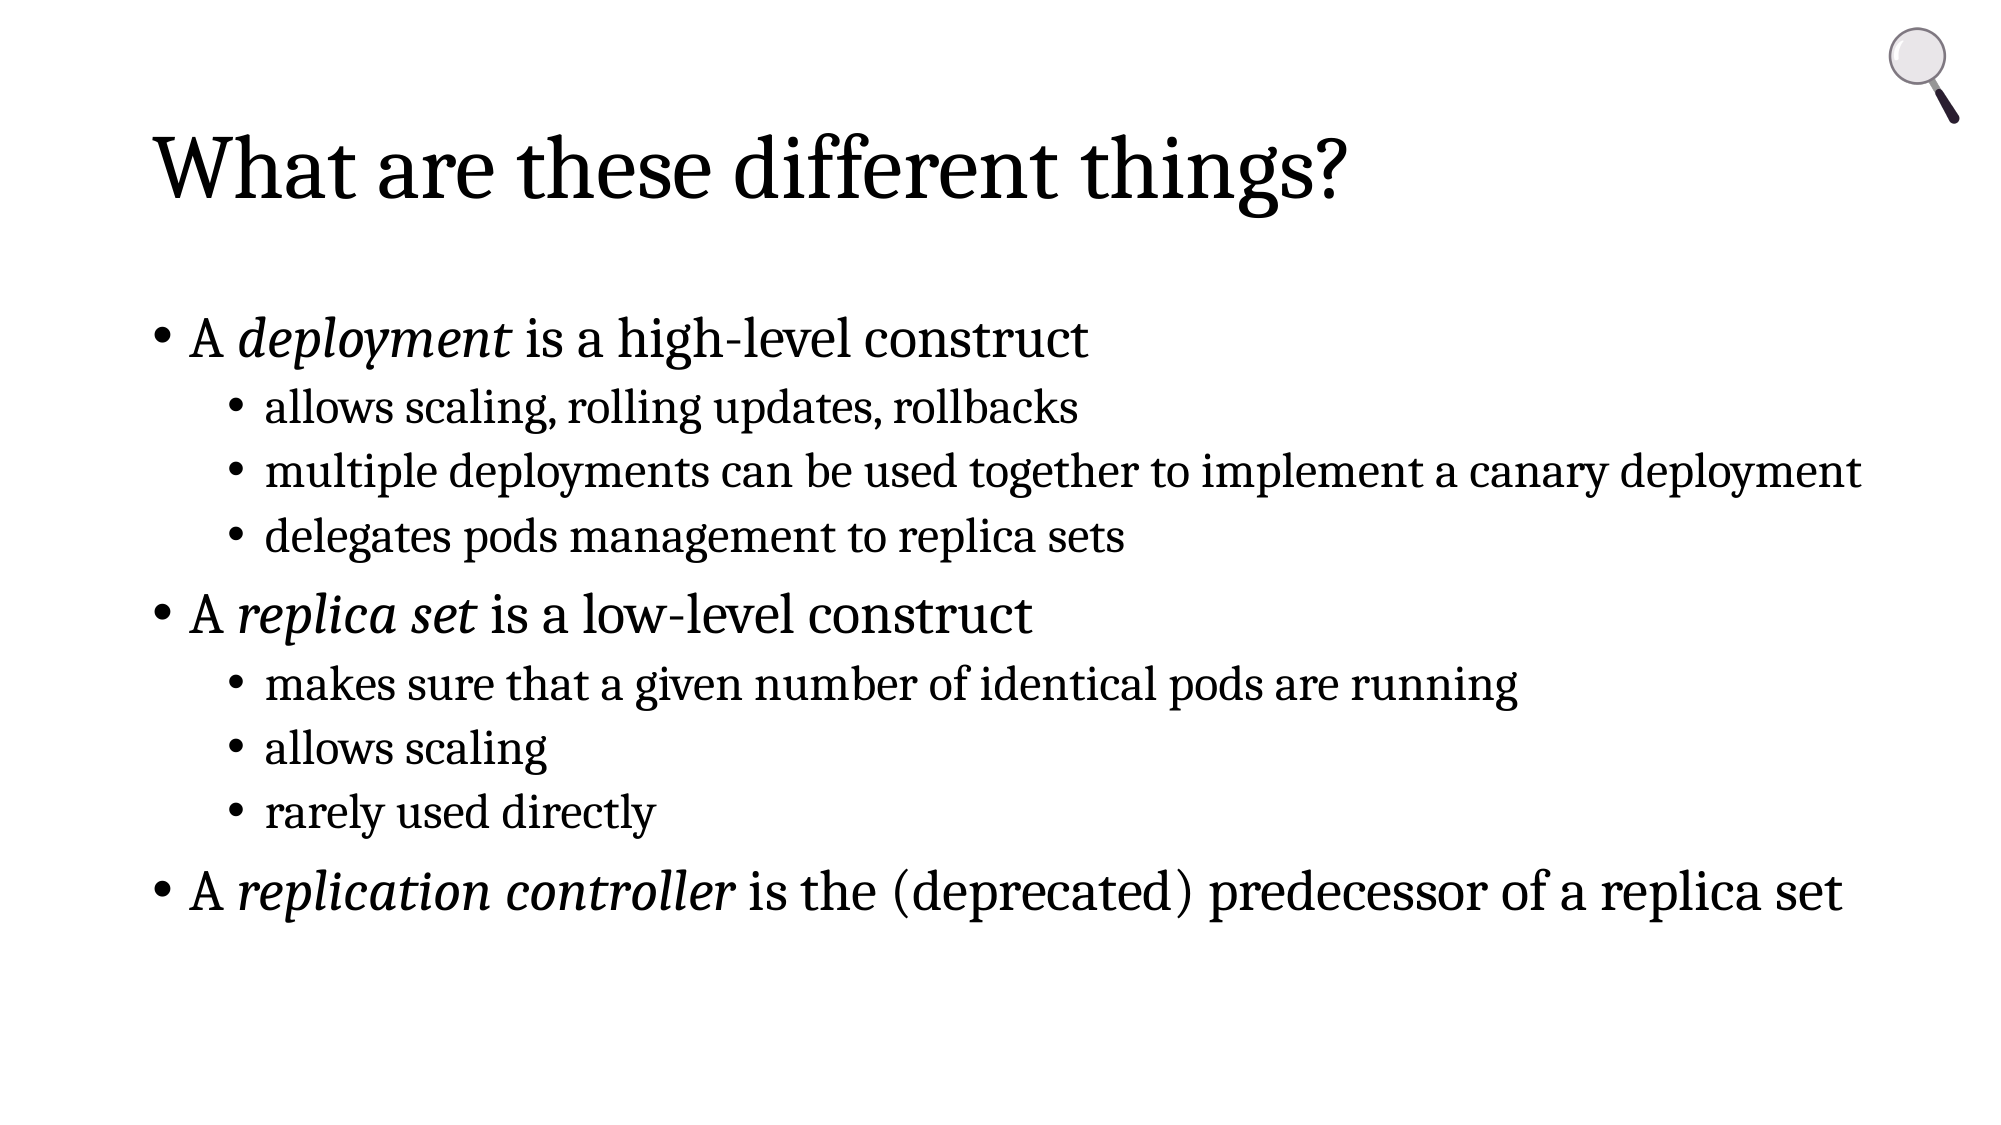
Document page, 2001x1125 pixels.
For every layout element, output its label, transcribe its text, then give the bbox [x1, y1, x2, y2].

list A deployment is a high-level construct allows scaling, rolling updates, rollbacks multiple deployments can be used together to implement a canary deployment delegates pods management to replica sets A replica set is a low-level construct makes sure that a given number of identical pods are running allows scaling rarely used directly A replication controller is the (deprecated) predecessor of a replica set [137, 299, 1962, 1014]
picture [1848, 0, 2000, 152]
title What are these different things? [137, 59, 1863, 278]
